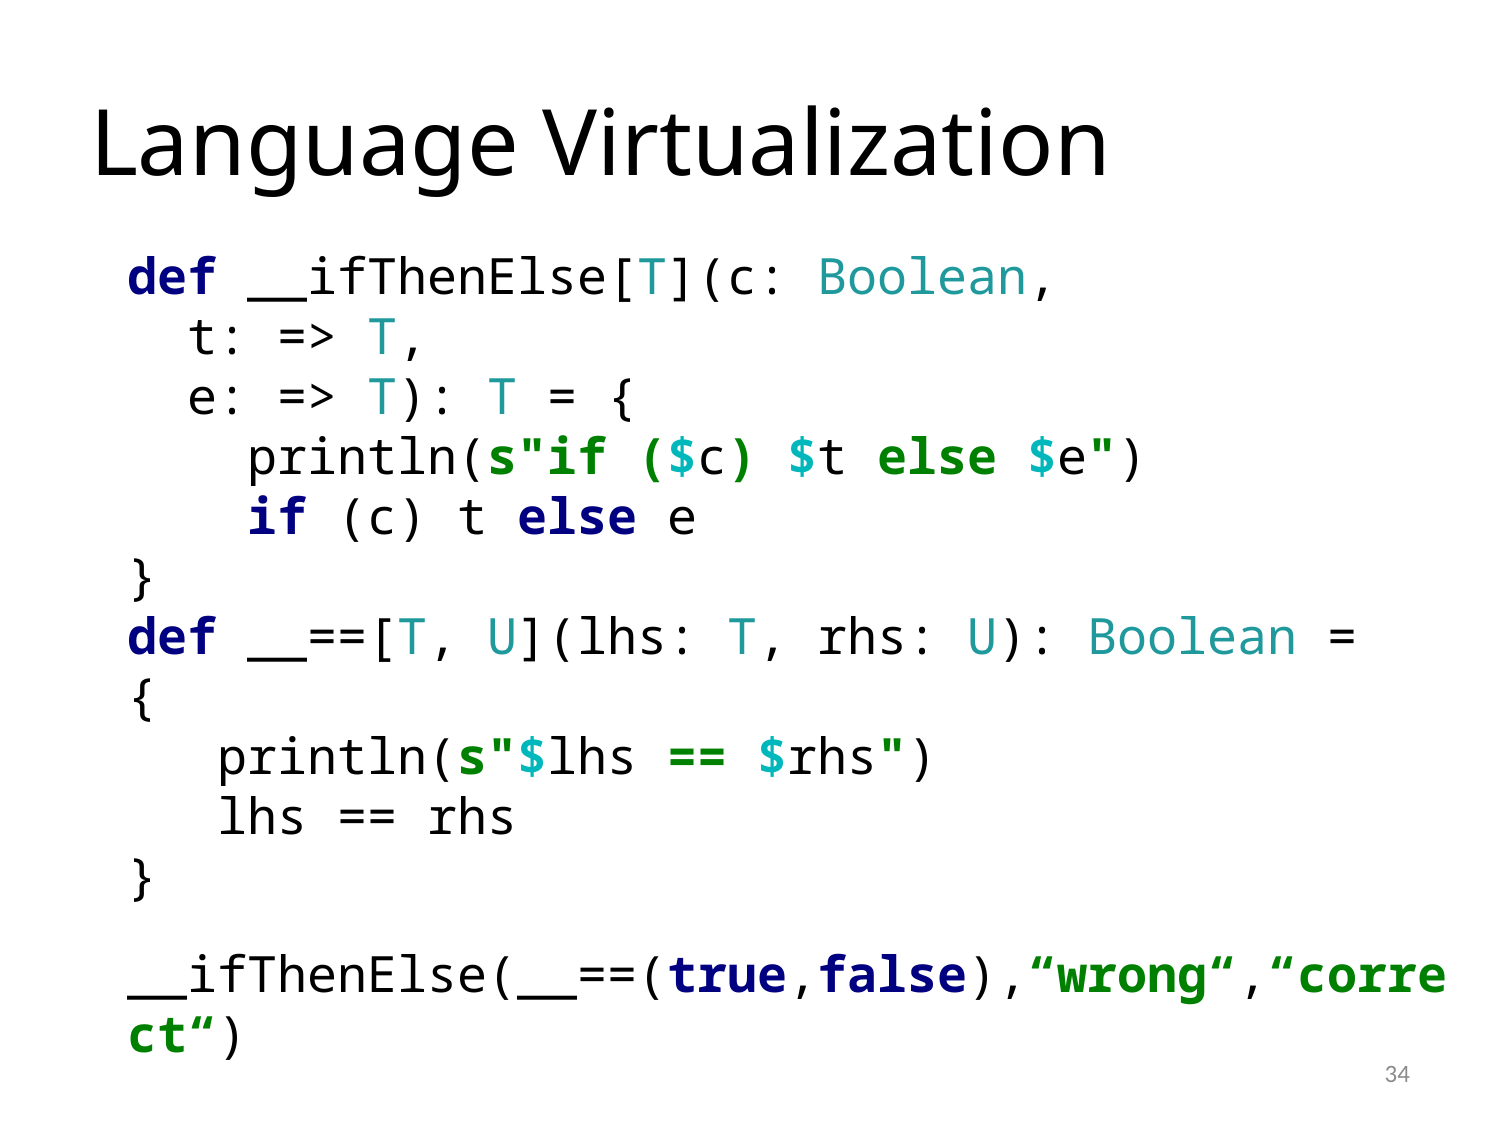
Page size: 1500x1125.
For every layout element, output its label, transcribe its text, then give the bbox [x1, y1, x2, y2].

text_box Language Virtualization [74, 45, 1425, 233]
text_box def __ifThenElse[T](c: Boolean, t: => T, e: => T): T = { println(s"if ($c) $t else $e") if (c) t else e } def __==[T, U](lhs: T, rhs: U): Boolean = { println(s"$lhs == $rhs") lhs == rhs } [112, 237, 1413, 874]
text_box __ifThenElse(__==(true,false),“wrong“,“correct“) [112, 874, 1482, 1125]
